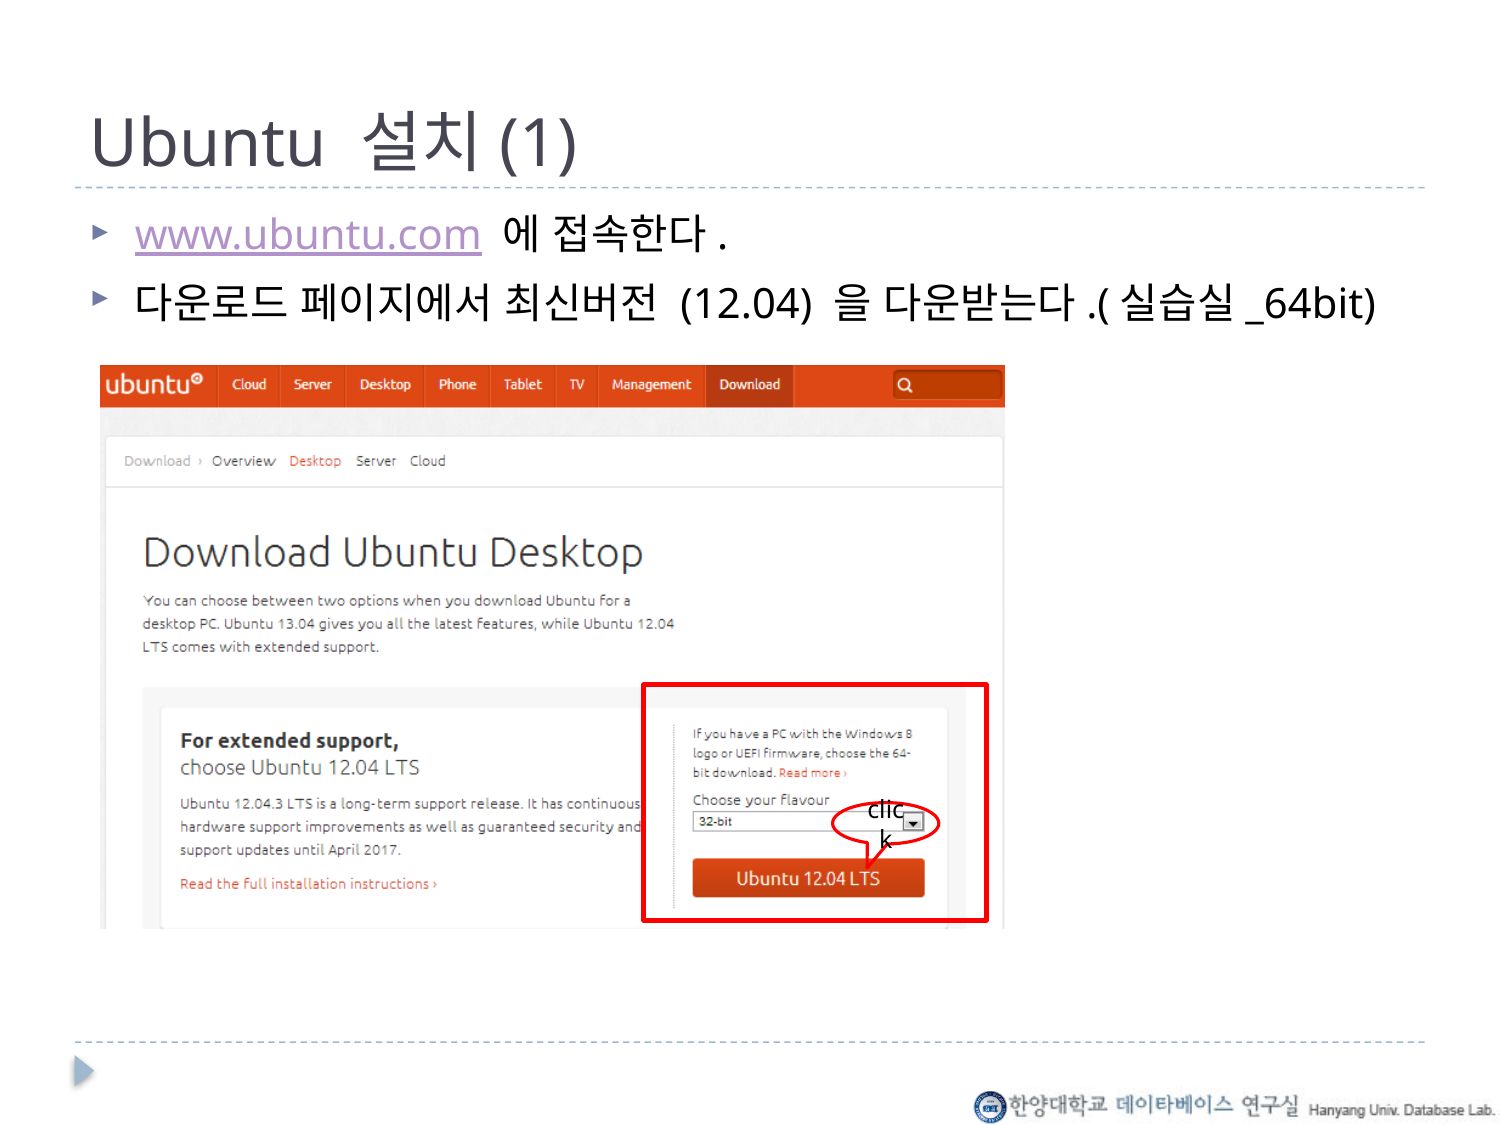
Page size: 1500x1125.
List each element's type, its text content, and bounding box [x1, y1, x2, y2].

list www.ubuntu.com 에 접속한다. 다운로드 페이지에서 최신버전 (12.04) 을 다운받는다.(실습실_64bit) [75, 200, 1425, 1010]
picture [100, 364, 1006, 929]
title Ubuntu 설치(1) [75, 24, 1425, 188]
picture [972, 1087, 1500, 1125]
